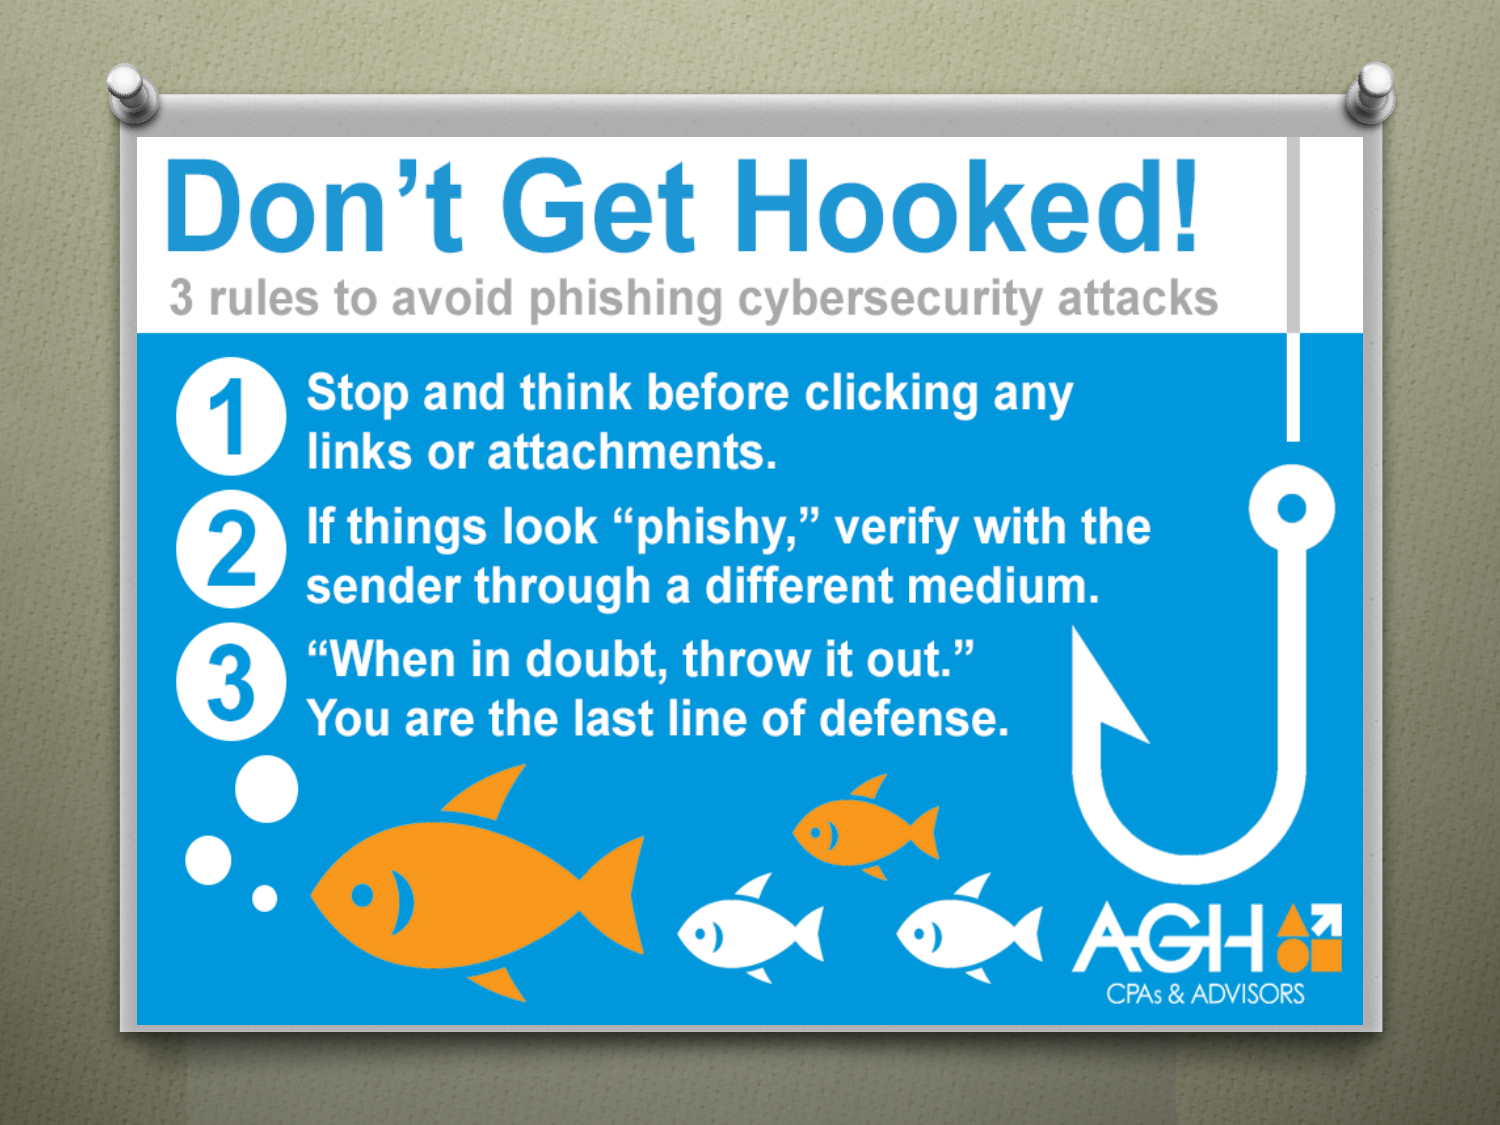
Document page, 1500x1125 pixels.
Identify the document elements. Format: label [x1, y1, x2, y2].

list [137, 137, 1363, 1026]
picture [75, 29, 198, 143]
picture [1317, 35, 1439, 152]
